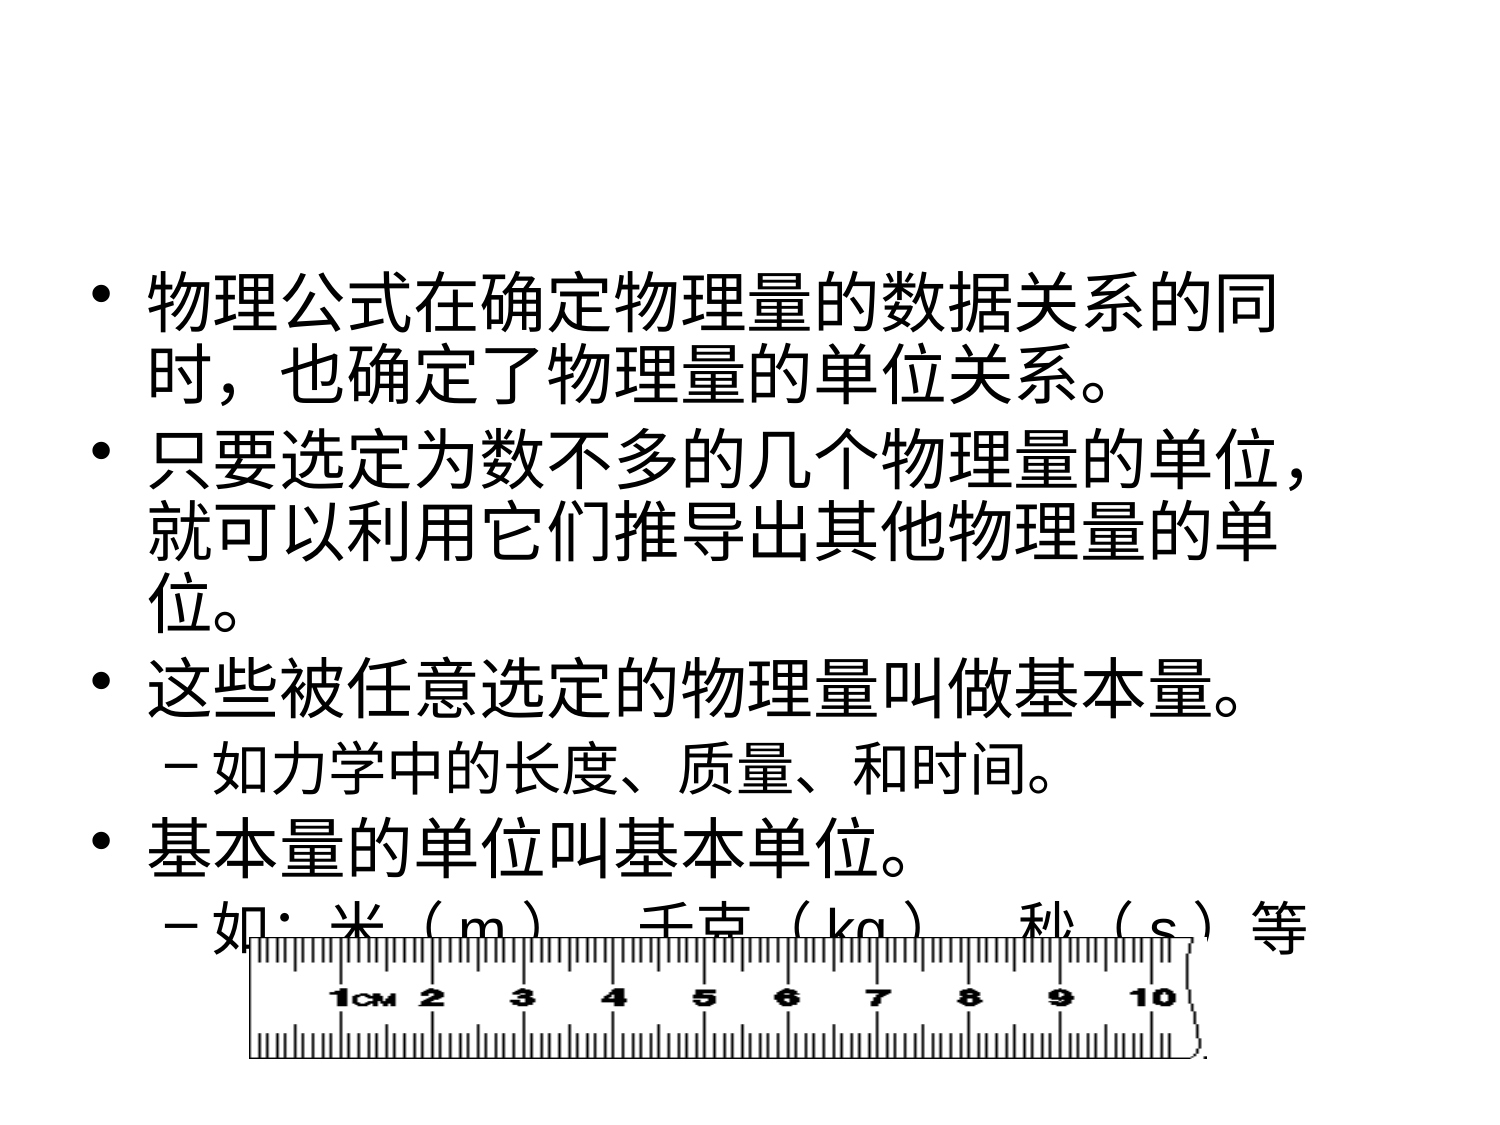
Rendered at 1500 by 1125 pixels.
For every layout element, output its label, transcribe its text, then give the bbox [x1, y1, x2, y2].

picture [249, 937, 1208, 1059]
list 物理公式在确定物理量的数据关系的同时，也确定了物理量的单位关系。 只要选定为数不多的几个物理量的单位，就可以利用它们推导出其他物理量的单位。 这些被任意选定的物理量叫做基本量。 如力学中的长度、质量、和时间。 基本量的单位叫基本单位。 如：米（m）、千克（kg）、秒（s）等 [75, 262, 1425, 1005]
